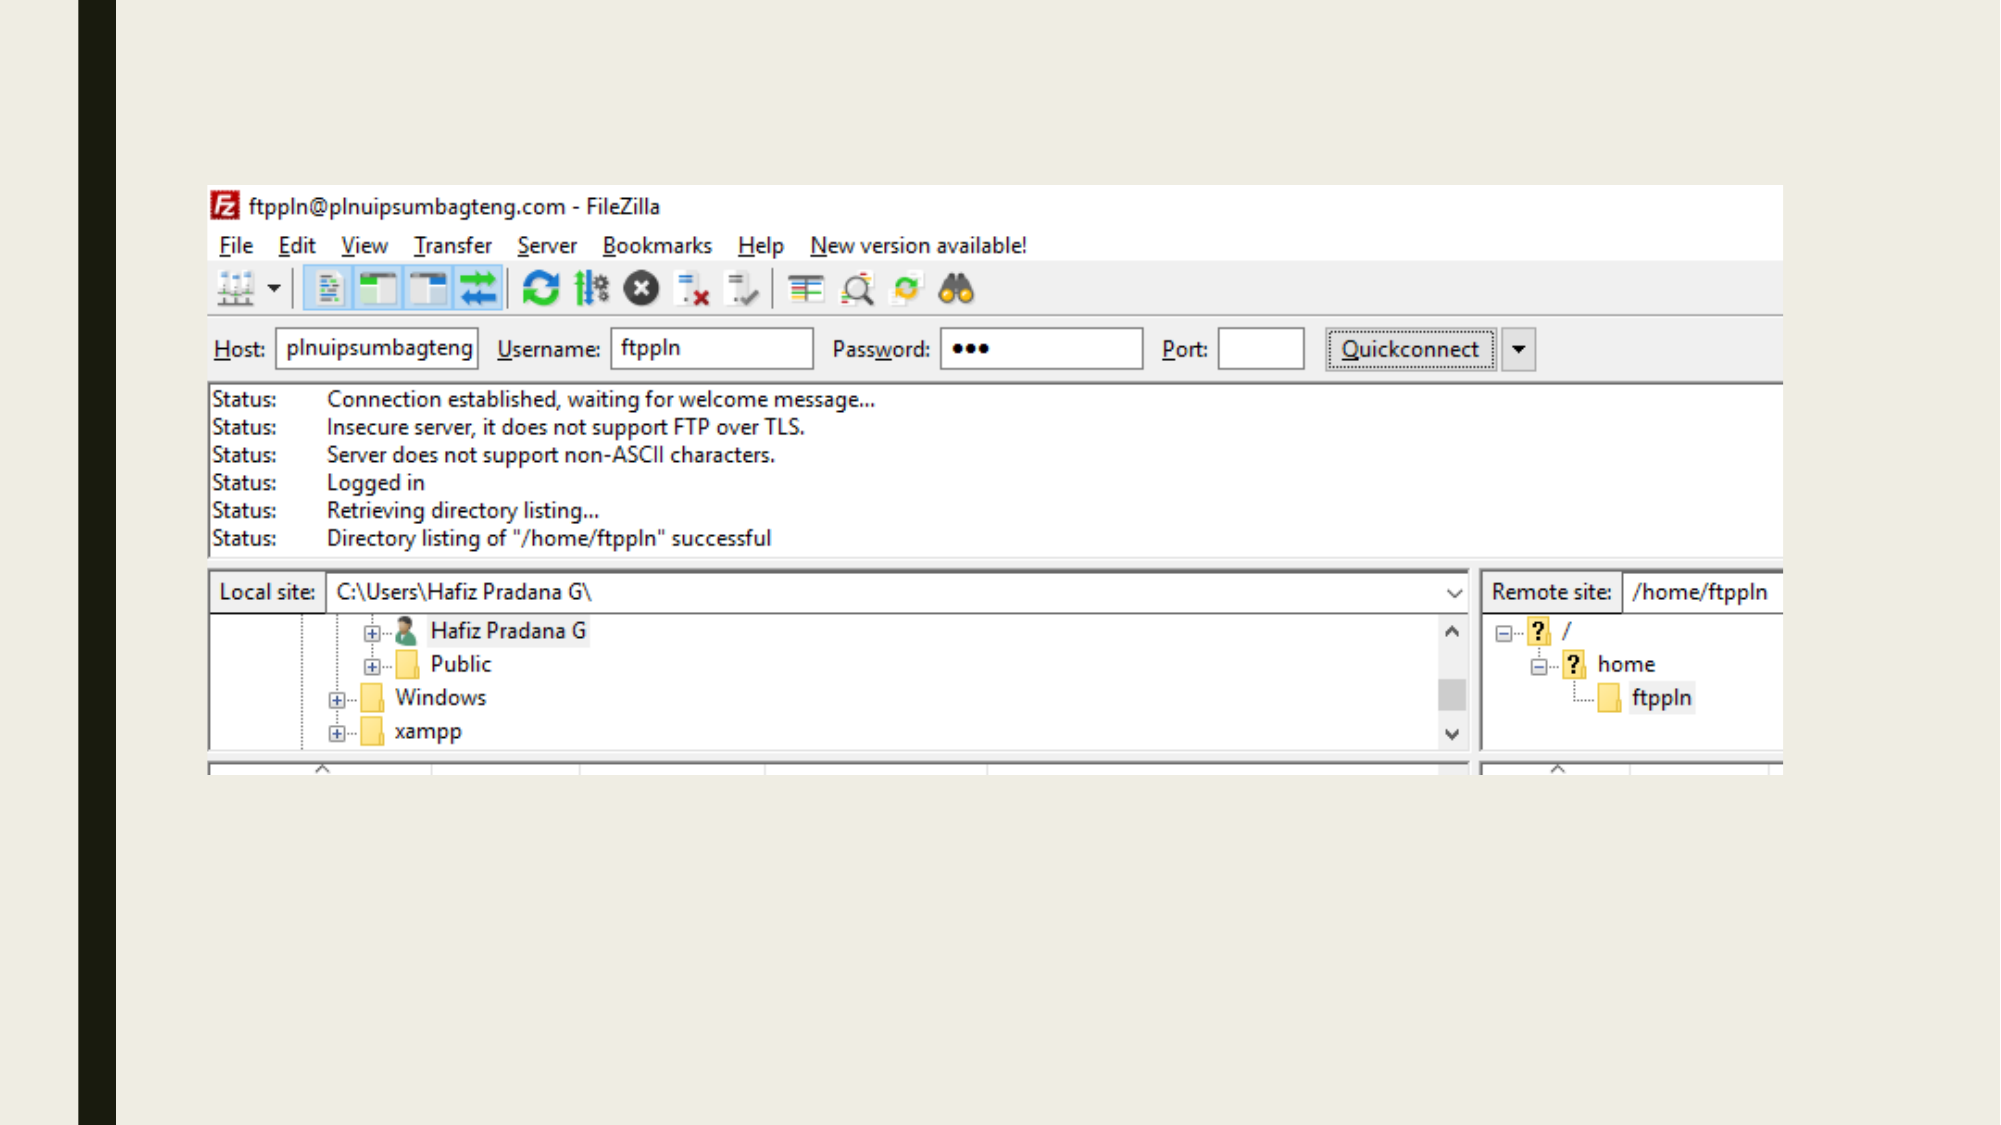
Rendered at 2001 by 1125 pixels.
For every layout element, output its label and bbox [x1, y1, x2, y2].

picture [207, 185, 1784, 775]
